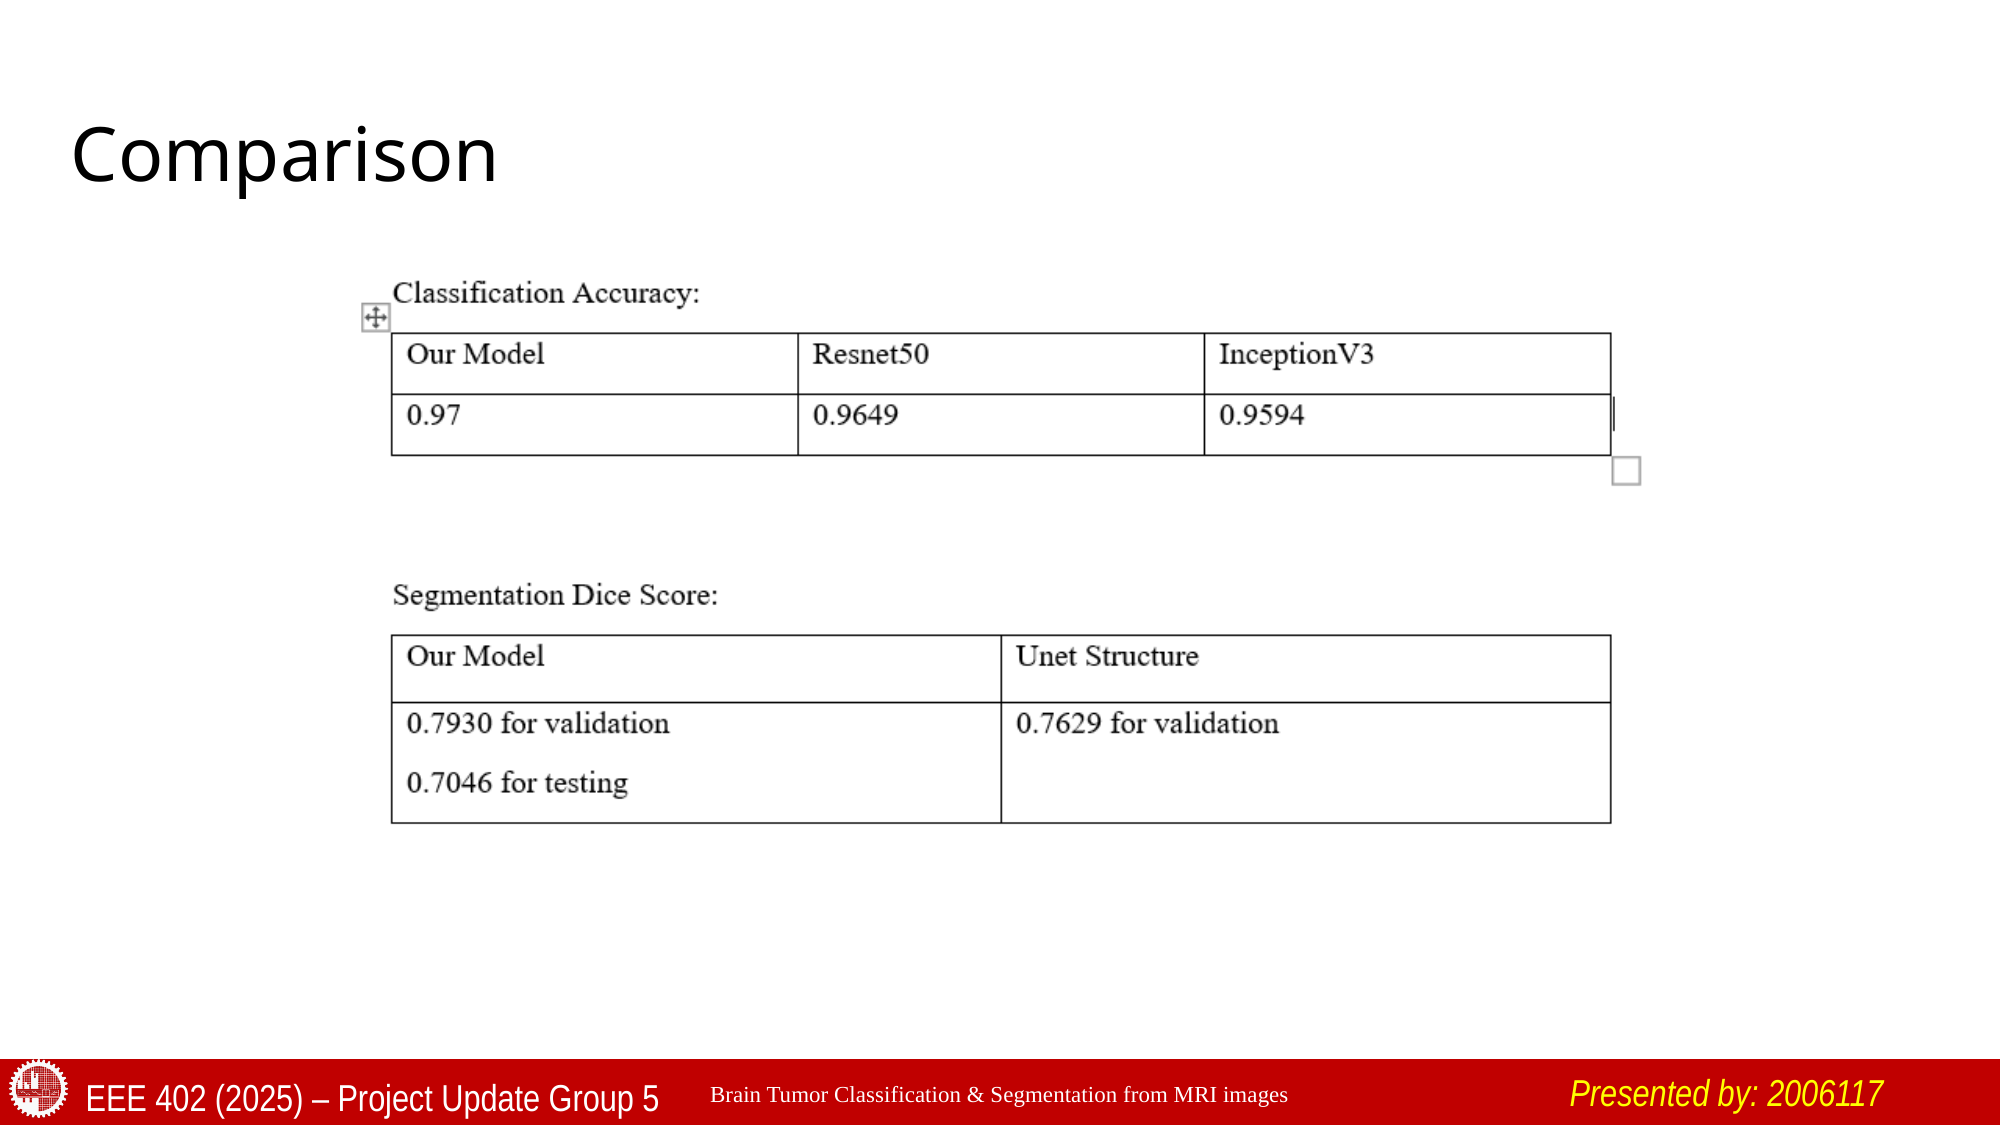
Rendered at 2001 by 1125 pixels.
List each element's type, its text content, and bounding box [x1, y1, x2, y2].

picture [8, 1059, 71, 1118]
footer Brain Tumor Classification & Segmentation from MRI images [684, 993, 1547, 1125]
text_box Presented by: 2006117 [1554, 1061, 1899, 1122]
slide_number EEE 402 (2025) – Project Update Group 5 [70, 1066, 684, 1125]
picture [335, 242, 1665, 883]
text_box Comparison [70, 114, 1064, 197]
